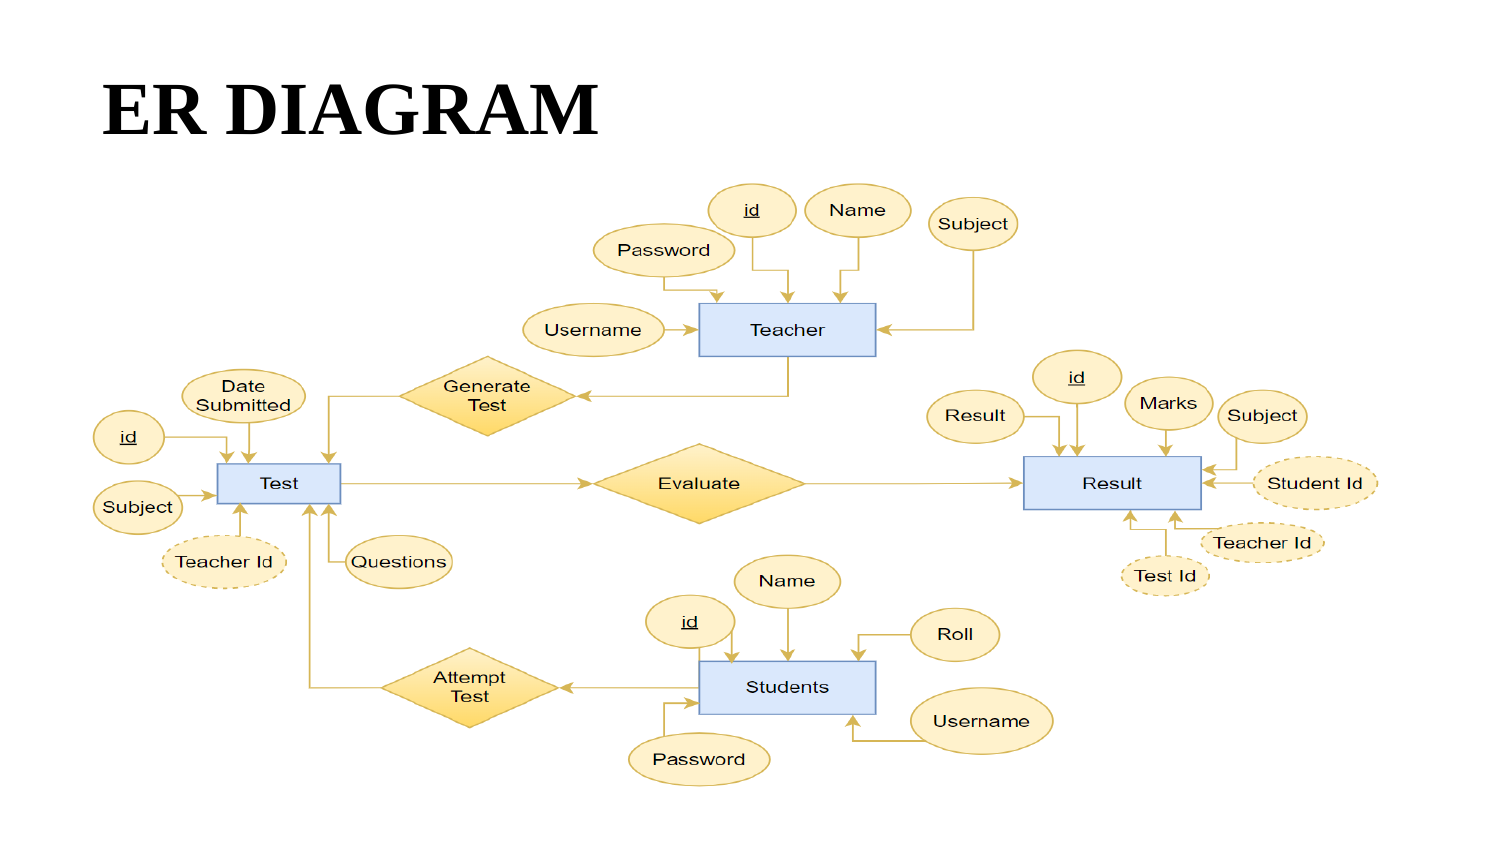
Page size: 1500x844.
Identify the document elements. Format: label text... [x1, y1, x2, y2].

picture [37, 159, 1471, 794]
title ER DIAGRAM [87, 34, 1063, 157]
